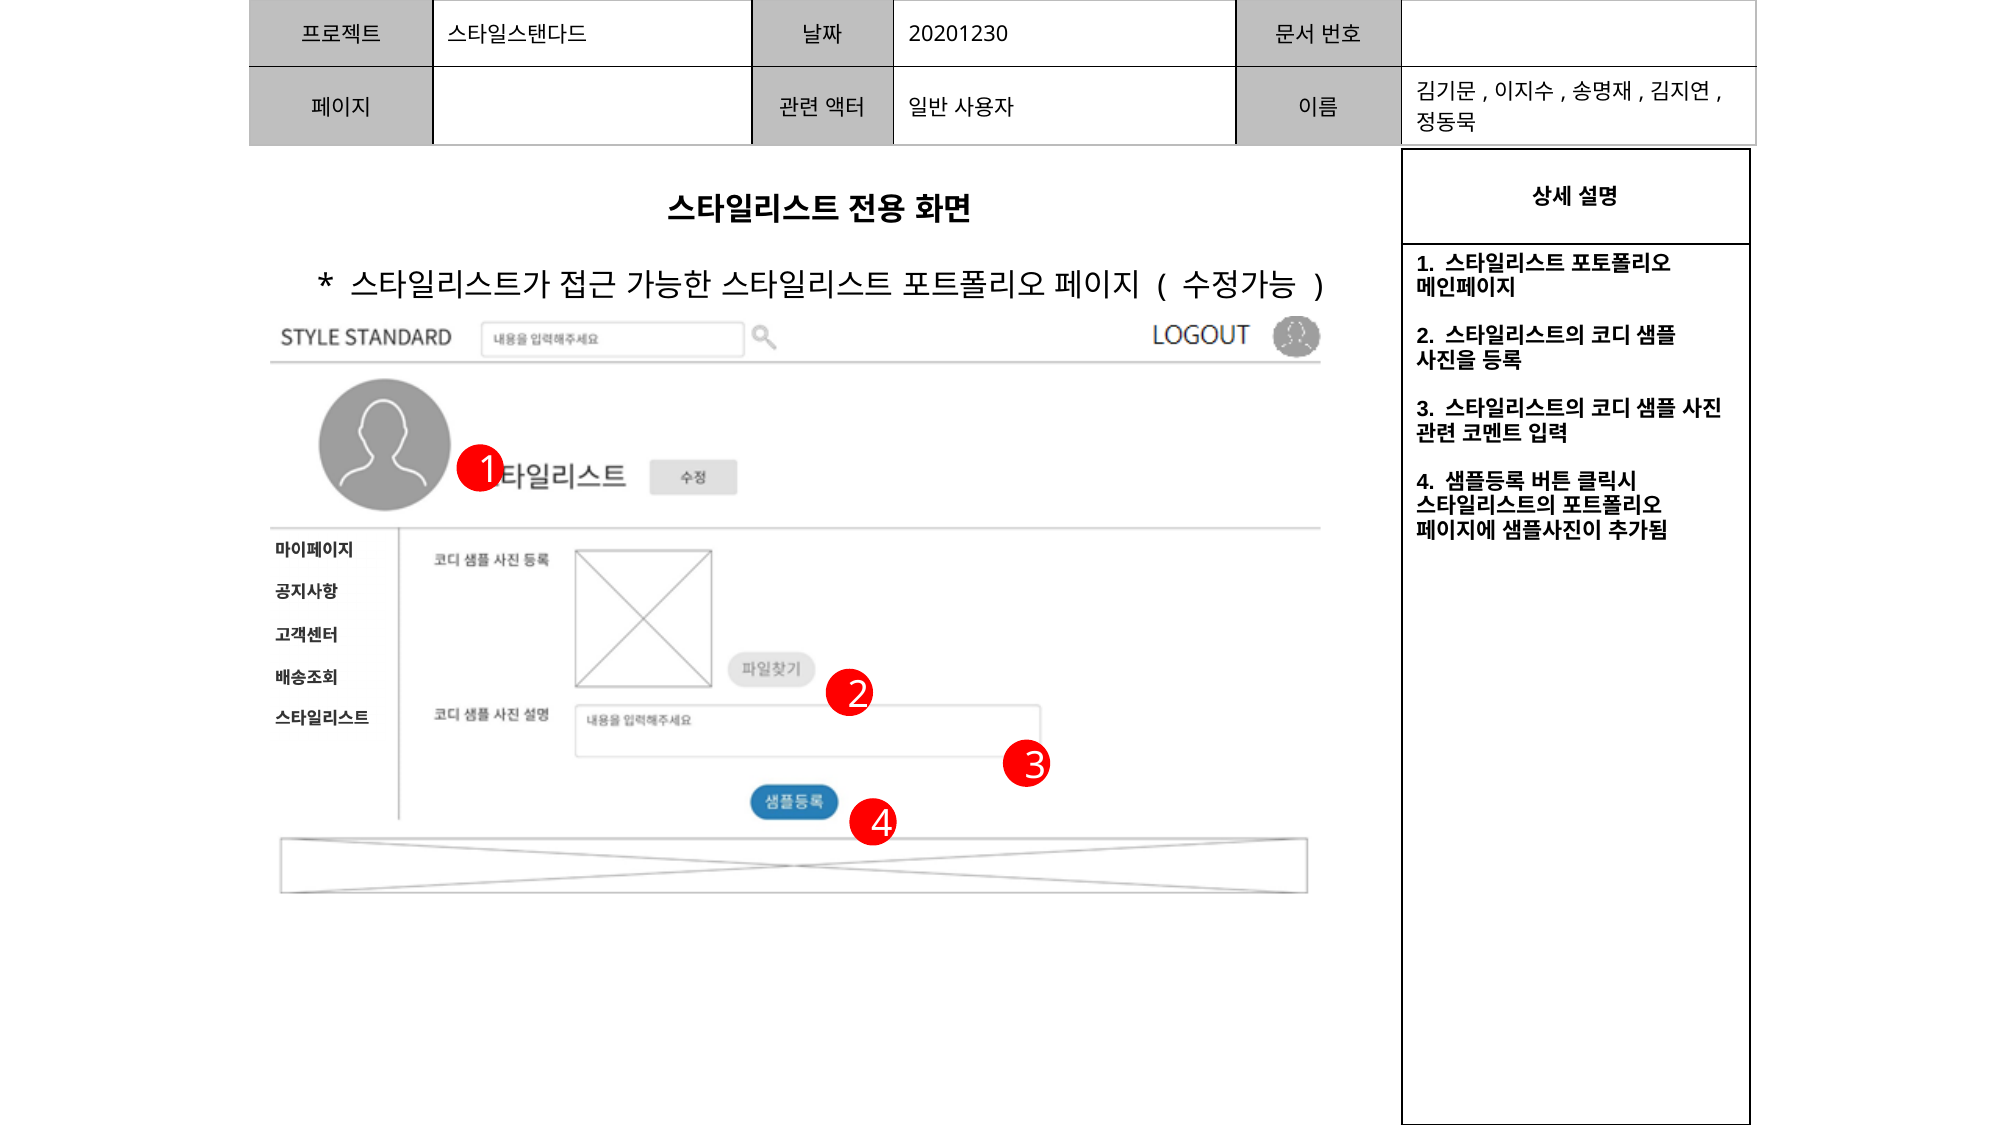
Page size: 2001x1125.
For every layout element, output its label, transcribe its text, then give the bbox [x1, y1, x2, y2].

table_header 날짜 [753, 1, 893, 66]
table_header [1402, 1, 1755, 66]
table_cell 페이지 [251, 67, 432, 144]
table_cell 1. 스타일리스트 포토폴리오 메인페이지 2. 스타일리스트의 코디 샘플 사진을 등록 3. 스타일리스트의 코디 샘플 사진 관련 코멘트 입력 4. 샘플등록 버튼 클릭시 스타일리스트의 포트폴리오 페이지에 샘플사진이 추가됨 [1403, 245, 1749, 1124]
table_header 20201230 [894, 1, 1235, 66]
table_header 스타일스탠다드 [434, 1, 751, 66]
table_cell 일반 사용자 [894, 67, 1235, 144]
table_header 문서 번호 [1237, 1, 1401, 66]
text_box * 스타일리스트가 접근 가능한 스타일리스트 포트폴리오 페이지 ( 수정가능 ) [302, 258, 1339, 311]
table_header 프로젝트 [251, 1, 432, 66]
picture [269, 316, 1335, 958]
table_cell [434, 67, 751, 144]
table_header 상세 설명 [1403, 150, 1749, 243]
text_box 스타일리스트 전용 화면 [652, 182, 988, 235]
table_cell 이름 [1237, 67, 1401, 144]
table_cell 관련 액터 [753, 67, 893, 144]
table_cell 김기문,이지수,송명재,김지연,정동묵 [1402, 67, 1755, 144]
